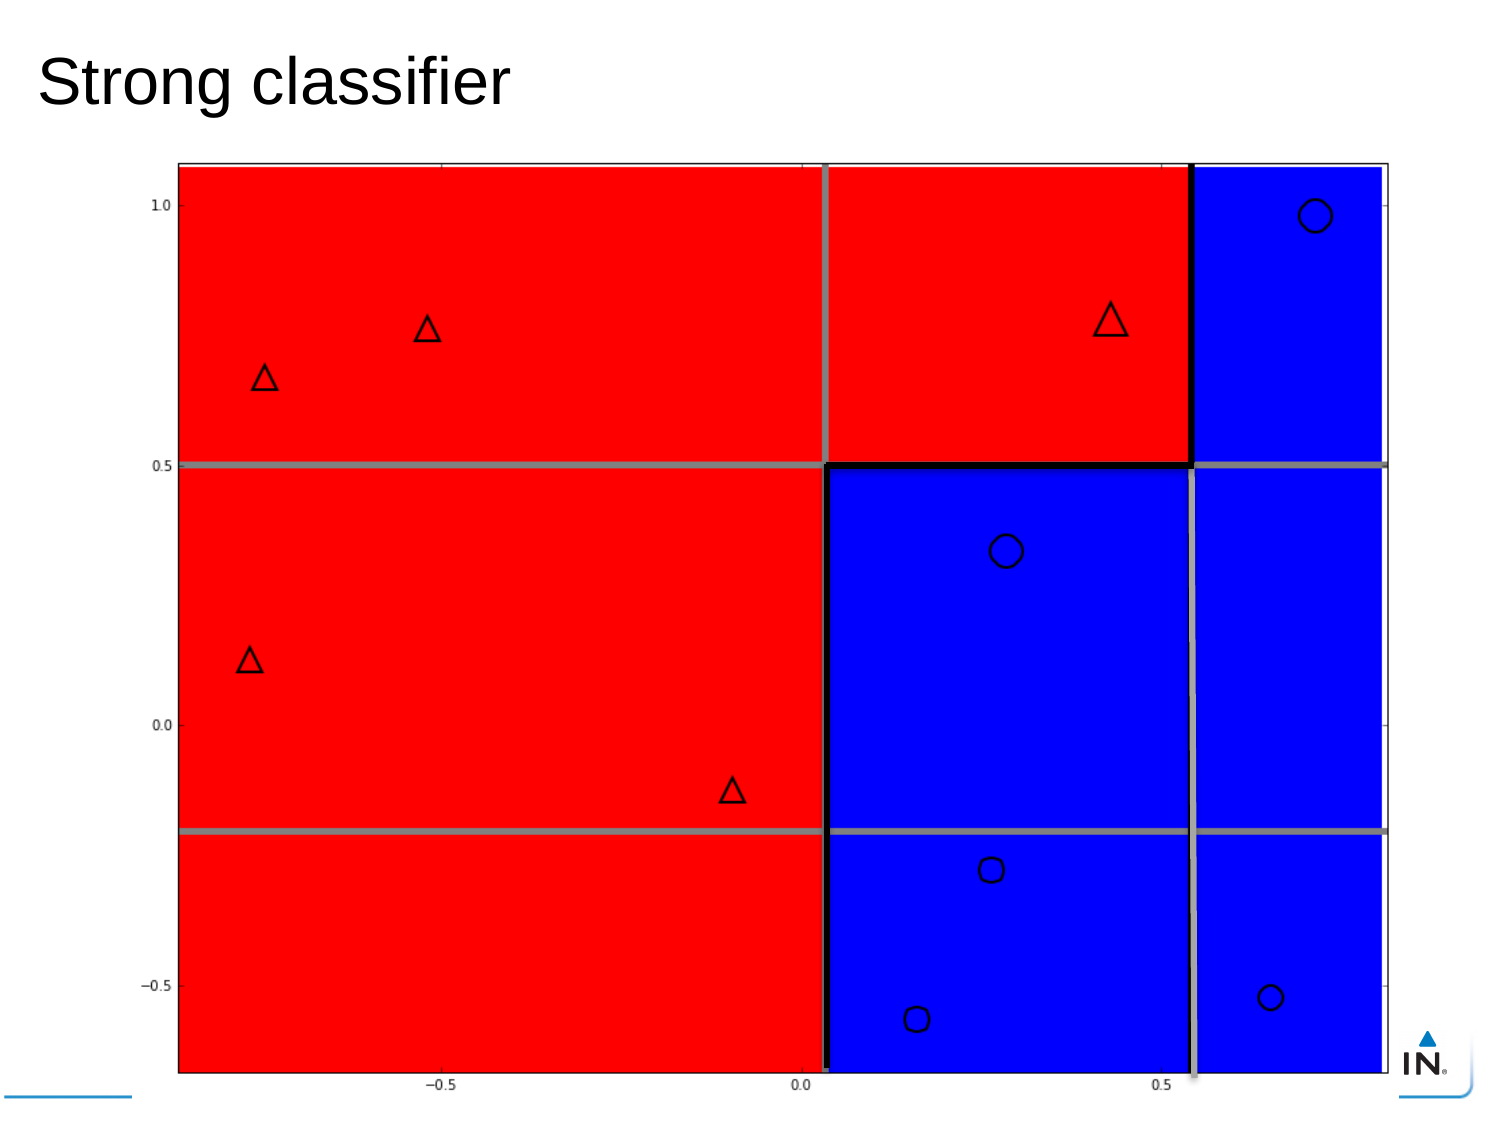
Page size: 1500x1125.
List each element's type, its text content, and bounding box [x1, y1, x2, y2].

title Strong classifier [37, 37, 516, 119]
picture [0, 0, 1500, 1125]
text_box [1191, 471, 1195, 1079]
